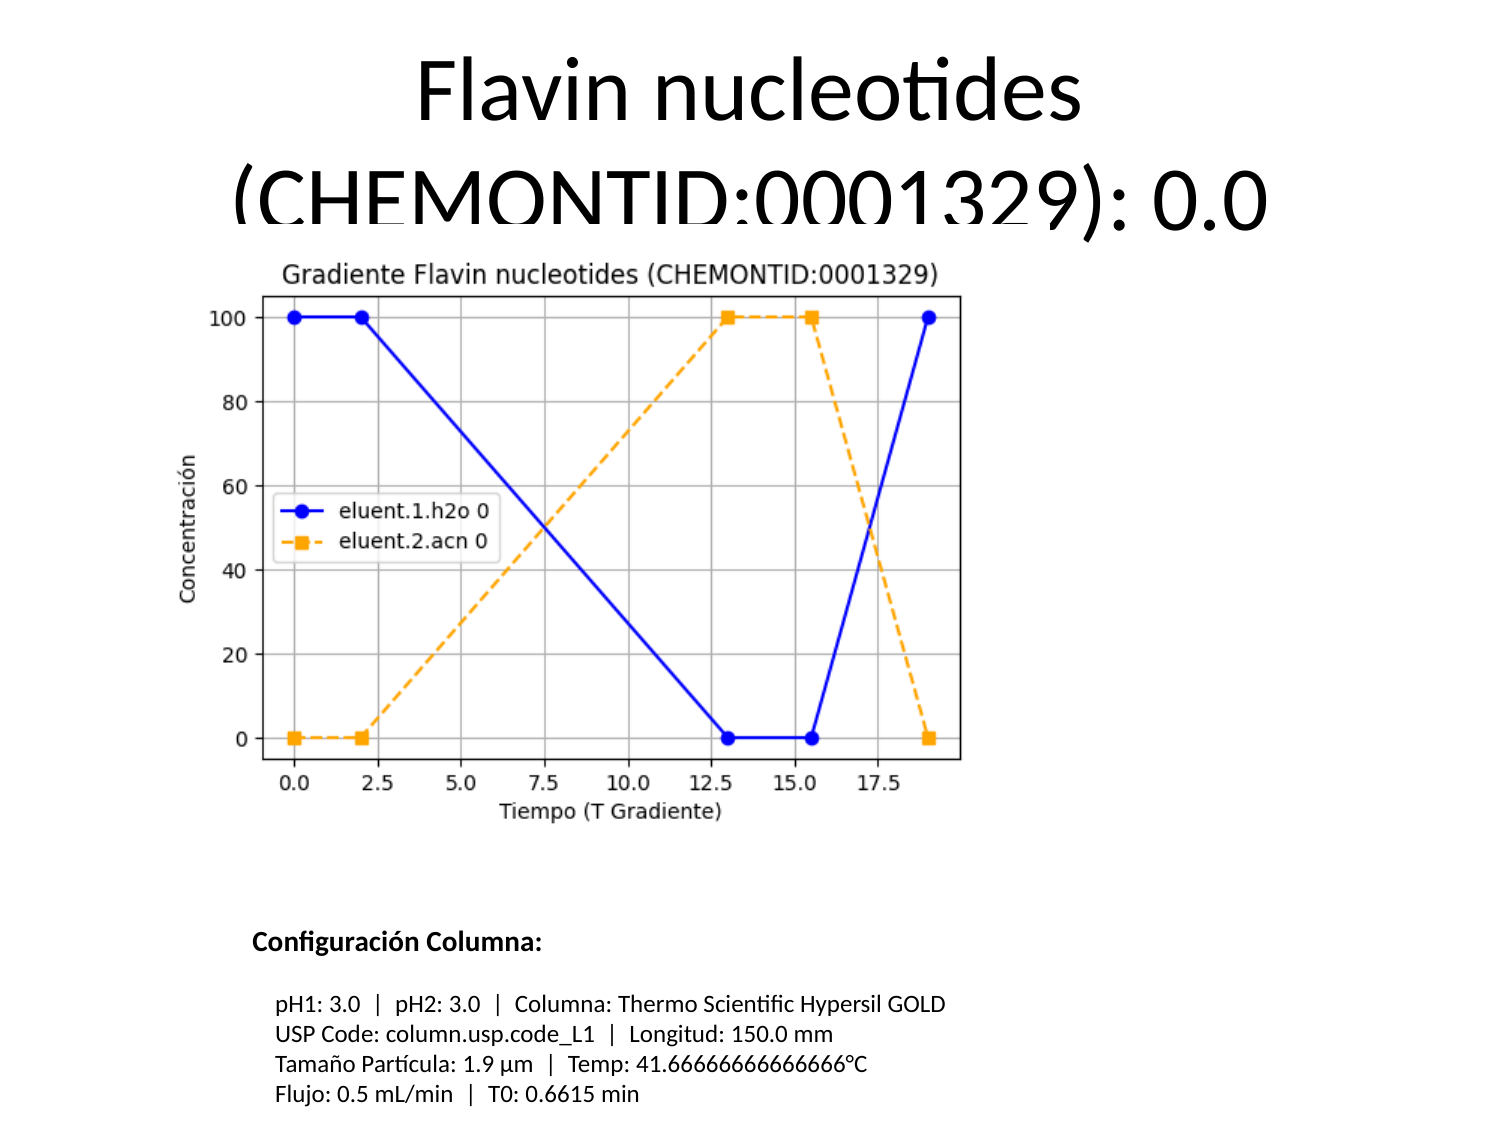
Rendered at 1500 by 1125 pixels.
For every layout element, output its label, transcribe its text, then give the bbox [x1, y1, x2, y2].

text_box Configuración Columna: pH1: 3.0 | pH2: 3.0 | Columna: Thermo Scientific Hypersil GOLD USP Code: column.usp.code_L1 | Longitud: 150.0 mm Tamaño Partícula: 1.9 µm | Temp: 41.66666666666666°C Flujo: 0.5 mL/min | T0: 0.6615 min [237, 869, 963, 1125]
title Flavin nucleotides (CHEMONTID:0001329): 0.0 [75, 45, 1425, 233]
picture [149, 224, 1051, 826]
